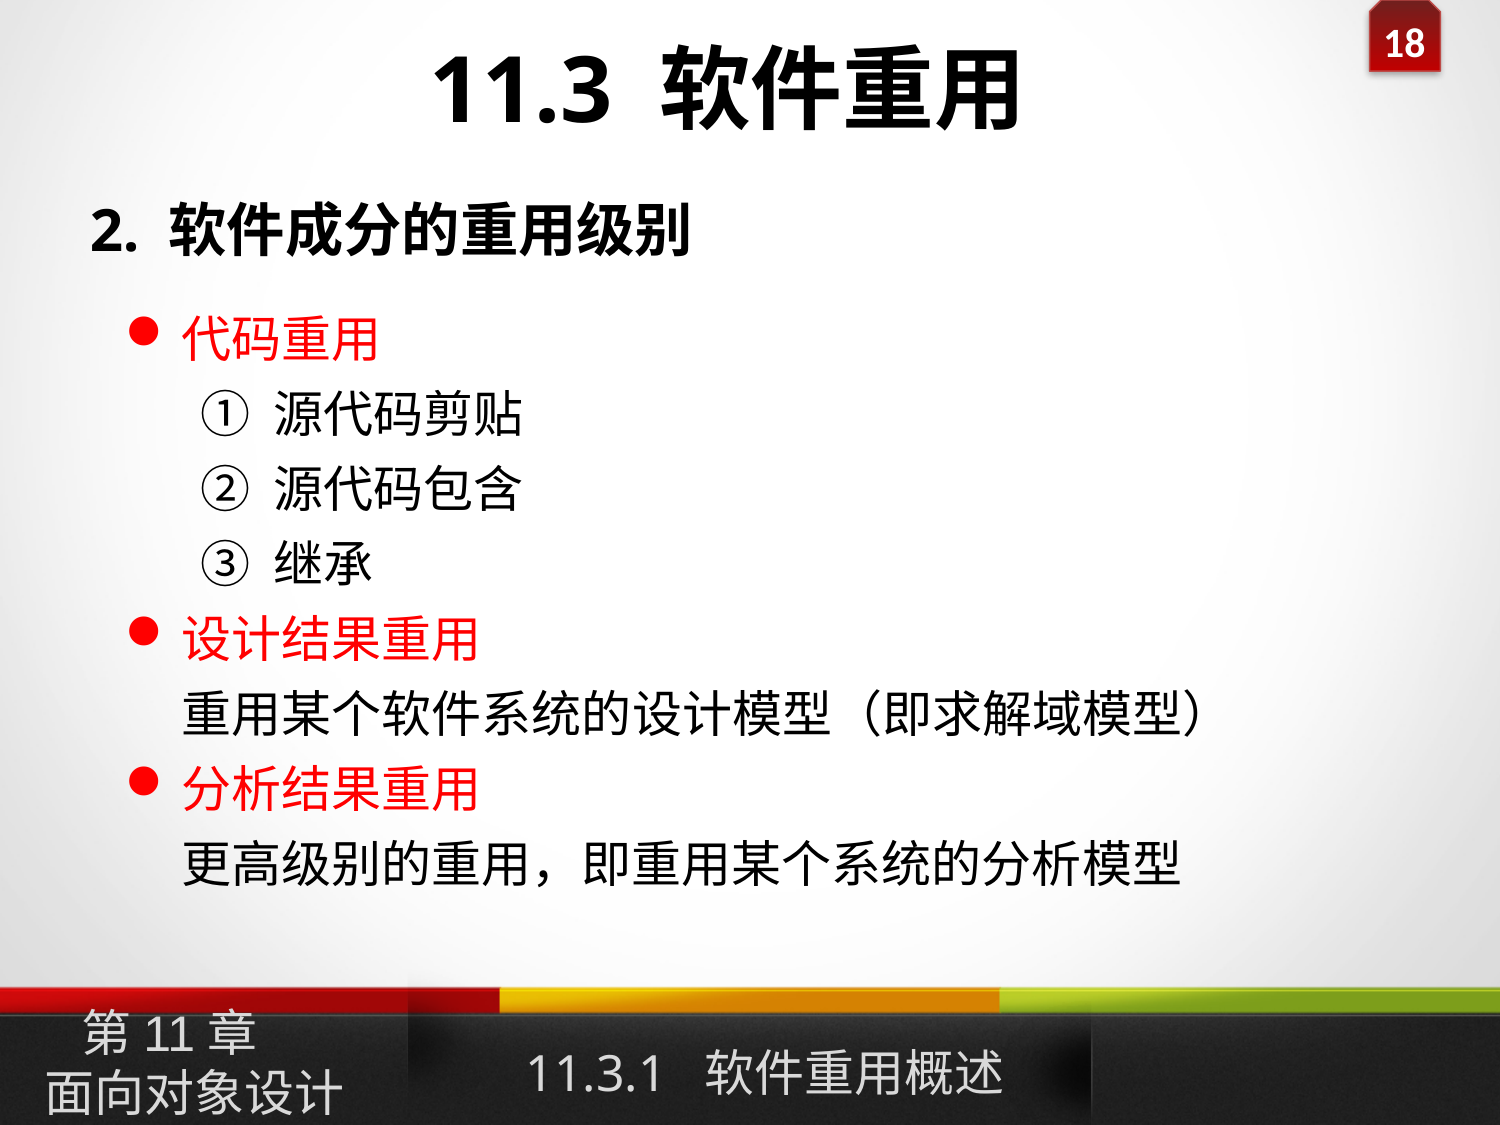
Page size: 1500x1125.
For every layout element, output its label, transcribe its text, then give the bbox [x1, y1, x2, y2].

text_box 11.3.1 软件重用概述 [458, 1032, 1073, 1111]
text_box 代码重用 ① 源代码剪贴 ② 源代码包含 ③ 继承 设计结果重用 重用某个软件系统的设计模型（即求解域模型） 分析结果重用 更高级别的重用，即重用某个系统的分析模型 [110, 286, 1425, 988]
text_box 11.3 软件重用 [41, 0, 1392, 173]
picture [0, 0, 1500, 1125]
text_box 2. 软件成分的重用级别 [74, 186, 1425, 286]
